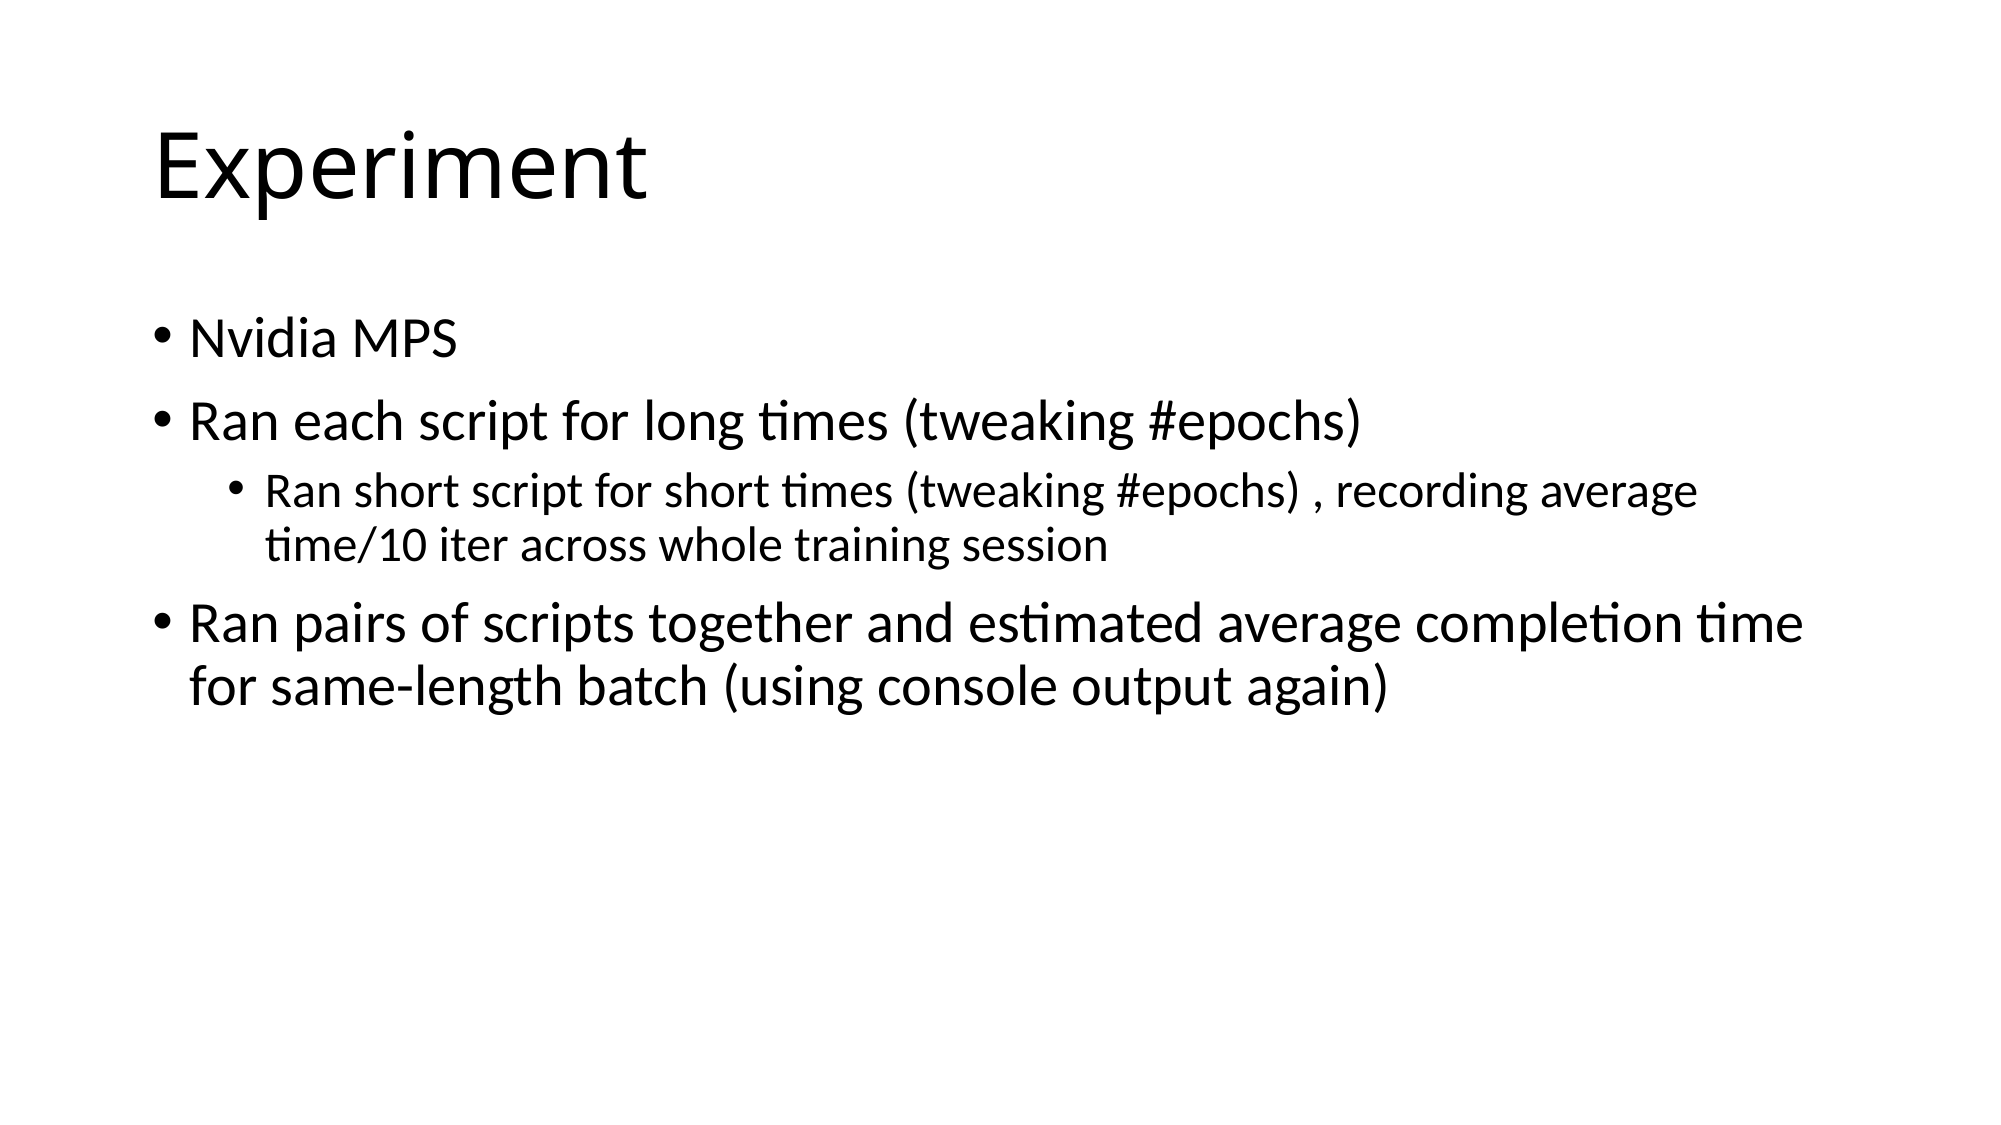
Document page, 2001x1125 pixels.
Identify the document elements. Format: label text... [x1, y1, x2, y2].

title Experiment [137, 59, 1863, 278]
list Nvidia MPS Ran each script for long times (tweaking #epochs) Ran short script for short times (tweaking #epochs) , recording average time/10 iter across whole training session Ran pairs of scripts together and estimated average completion time for same-length batch (using console output again) [137, 299, 1863, 1014]
